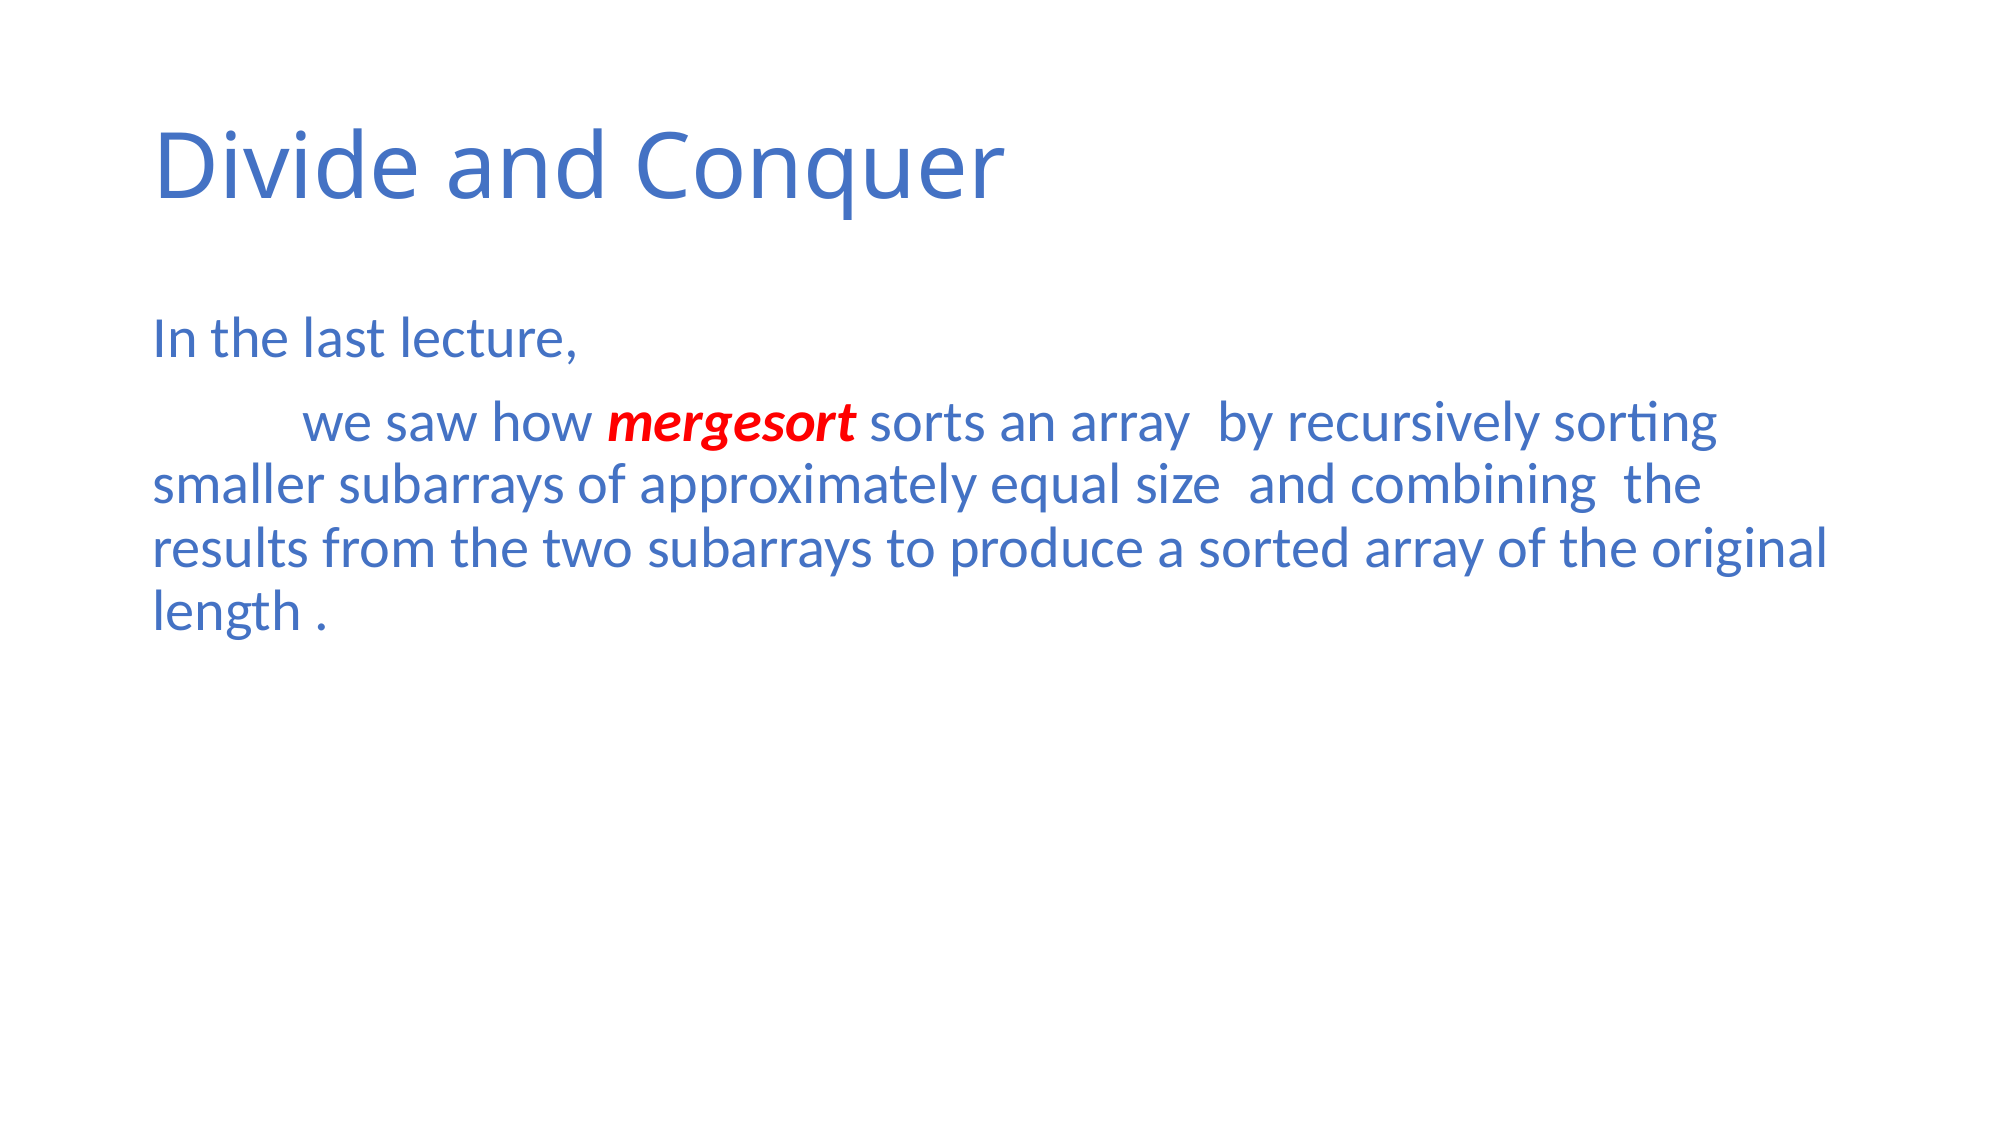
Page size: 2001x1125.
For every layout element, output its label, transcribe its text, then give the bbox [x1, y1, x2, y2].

title Divide and Conquer [137, 59, 1863, 278]
